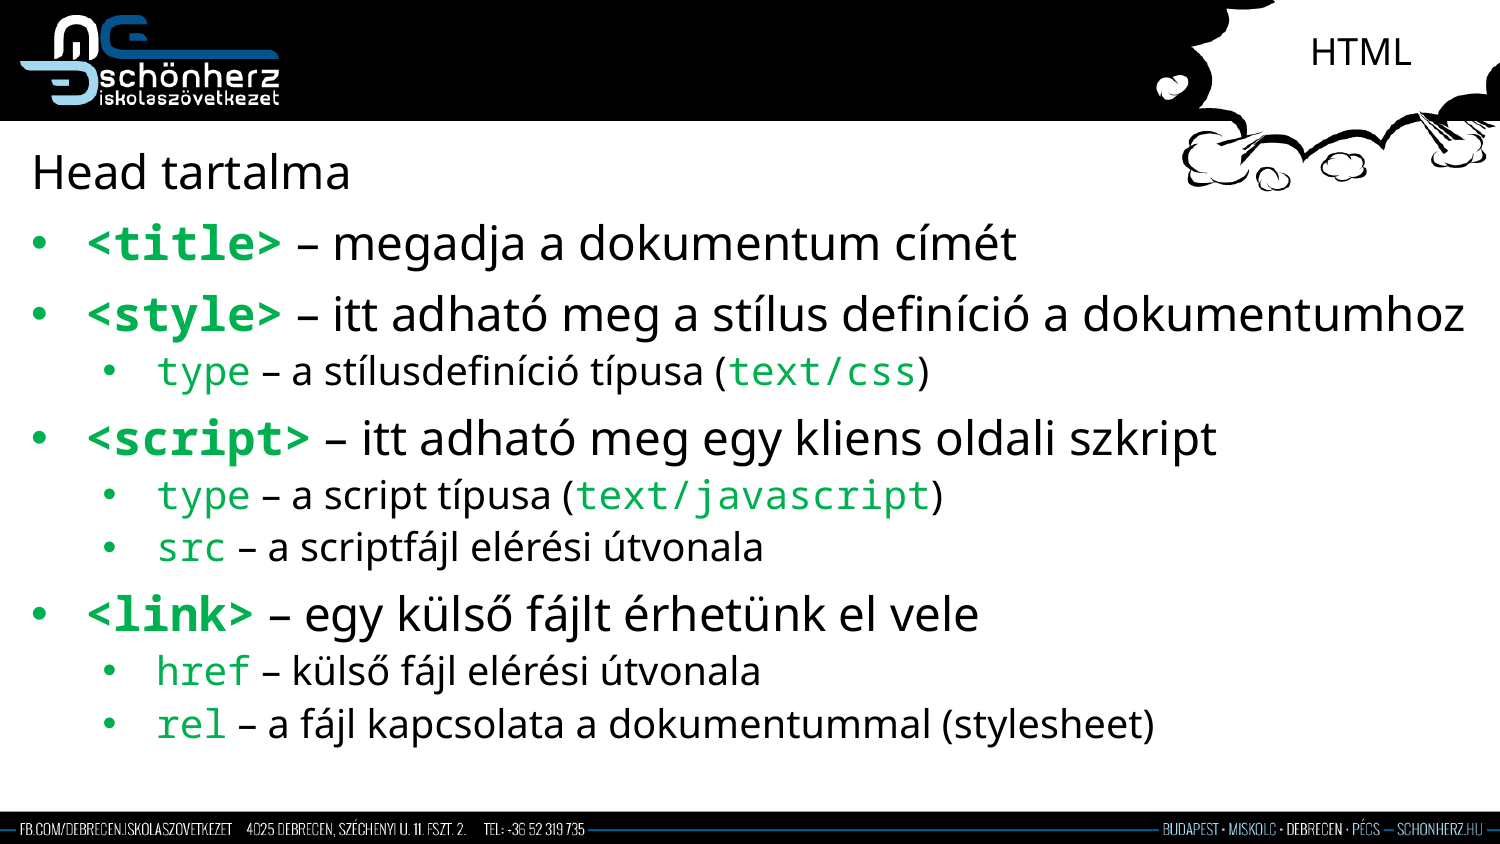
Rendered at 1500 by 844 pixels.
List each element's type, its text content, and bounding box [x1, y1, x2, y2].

subtitle Head tartalma <title> – megadja a dokumentum címét <style> – itt adható meg a stílus definíció a dokumentumhoz type – a stílusdefiníció típusa (text/css) <script> – itt adható meg egy kliens oldali szkript type – a script típusa (text/javascript) src – a scriptfájl elérési útvonala <link> – egy külső fájlt érhetünk el vele href – külső fájl elérési útvonala rel – a fájl kapcsolata a dokumentummal (stylesheet) [16, 140, 1488, 809]
title HTML [1233, 11, 1488, 81]
picture [0, 0, 1500, 844]
